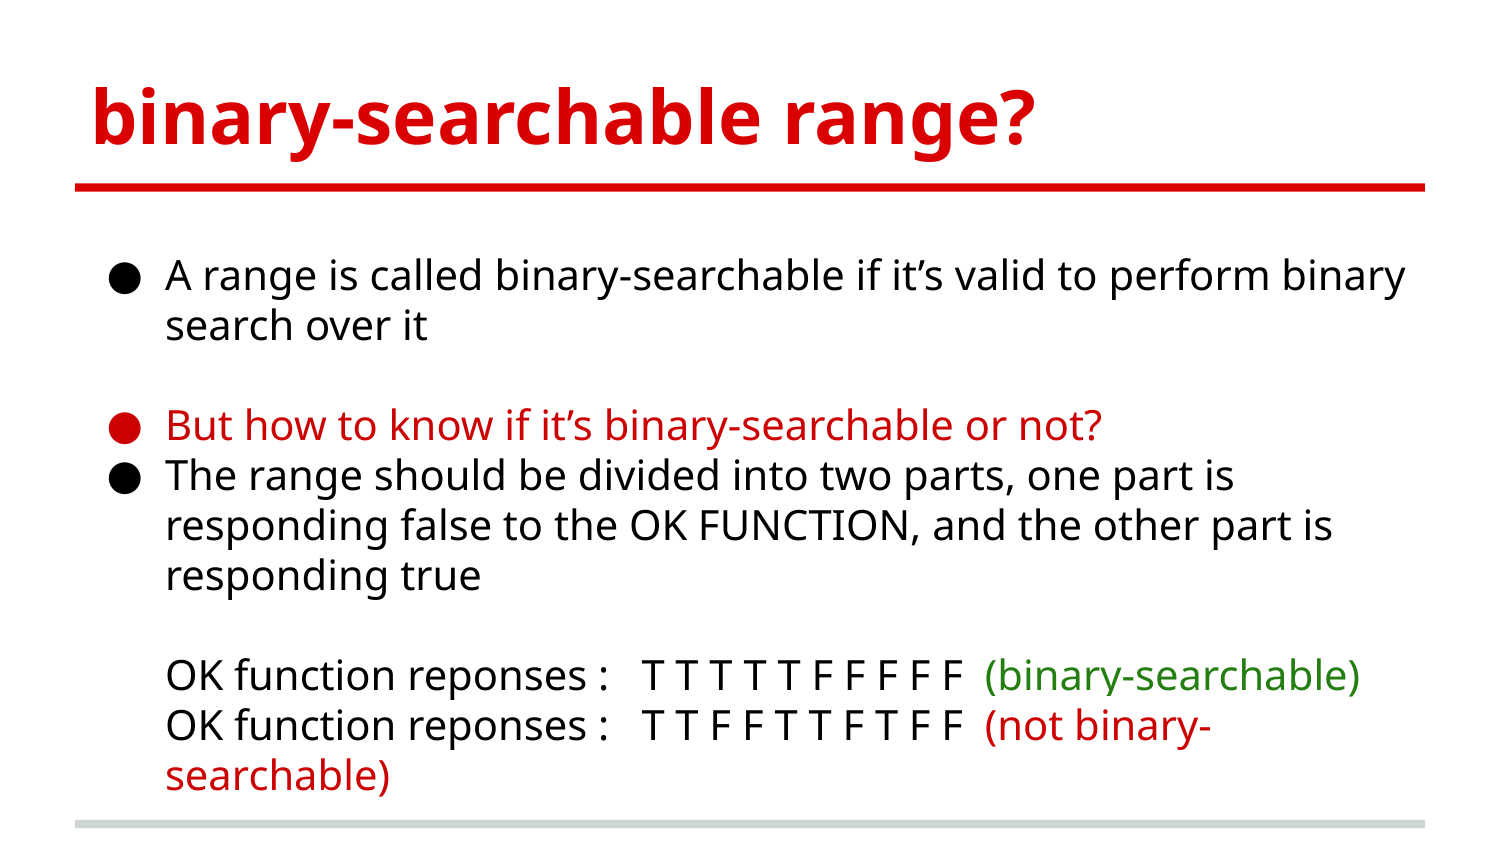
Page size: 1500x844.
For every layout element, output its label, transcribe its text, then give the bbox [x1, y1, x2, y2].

text_box binary-searchable range? [75, 33, 1425, 175]
text_box A range is called binary-searchable if it’s valid to perform binary search over it But how to know if it’s binary-searchable or not? The range should be divided into two parts, one part is responding false to the OK FUNCTION, and the other part is responding true OK function reponses : T T T T T F F F F F (binary-searchable) OK function reponses : T T F F T T F T F F (not binary-searchable) [75, 183, 1425, 795]
